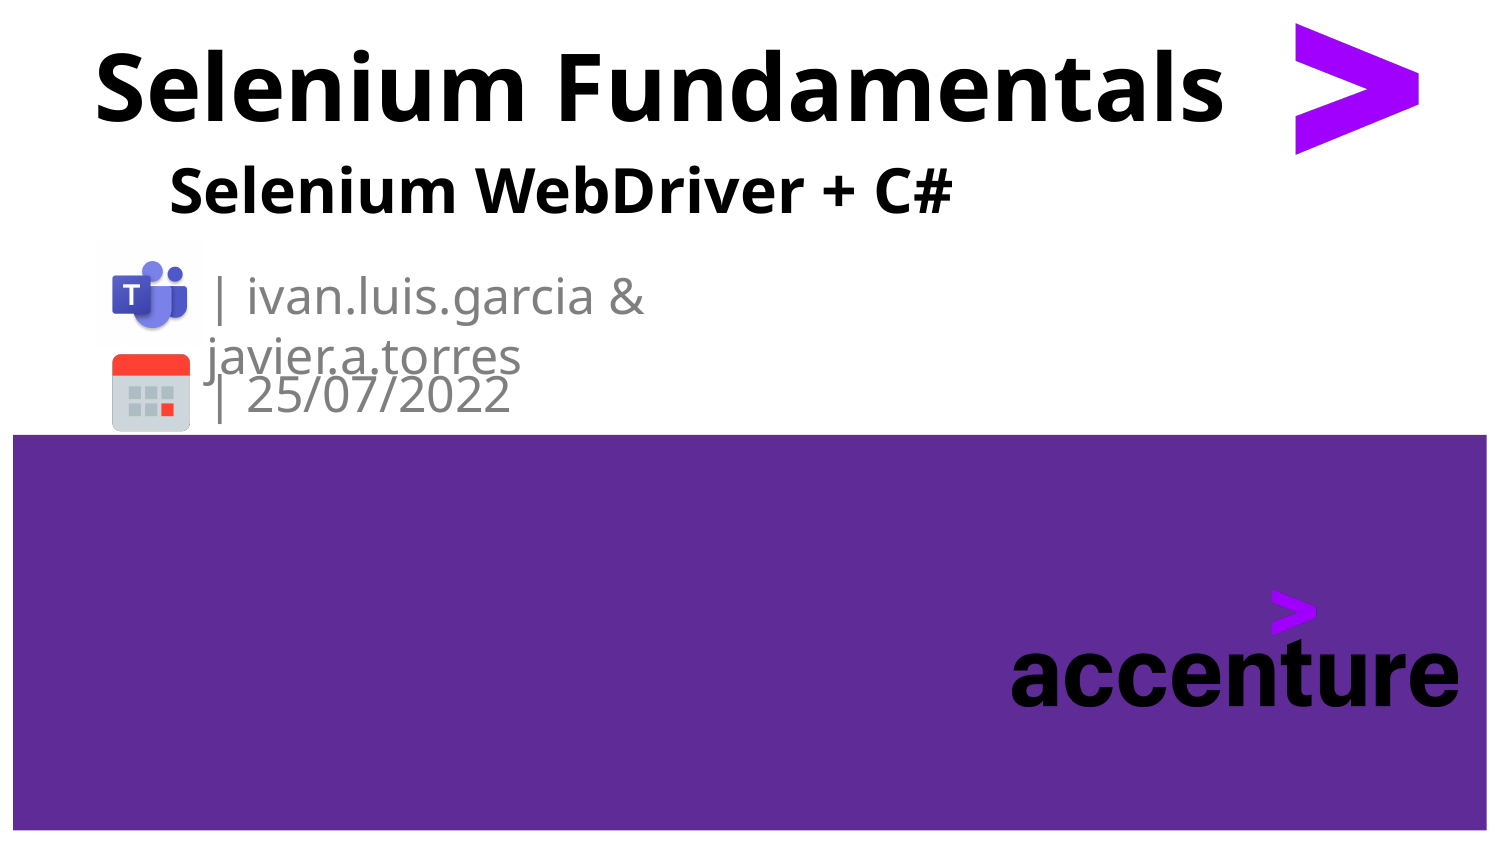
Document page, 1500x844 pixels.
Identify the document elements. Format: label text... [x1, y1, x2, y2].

picture [97, 241, 205, 439]
picture [1012, 588, 1458, 707]
text_box | 25/07/2022 [202, 347, 684, 438]
text_box Selenium WebDriver + C# [79, 135, 1306, 241]
text_box | ivan.luis.garcia & javier.a.torres [209, 249, 909, 400]
picture [1239, 22, 1475, 156]
title Selenium Fundamentals [79, 43, 1234, 135]
